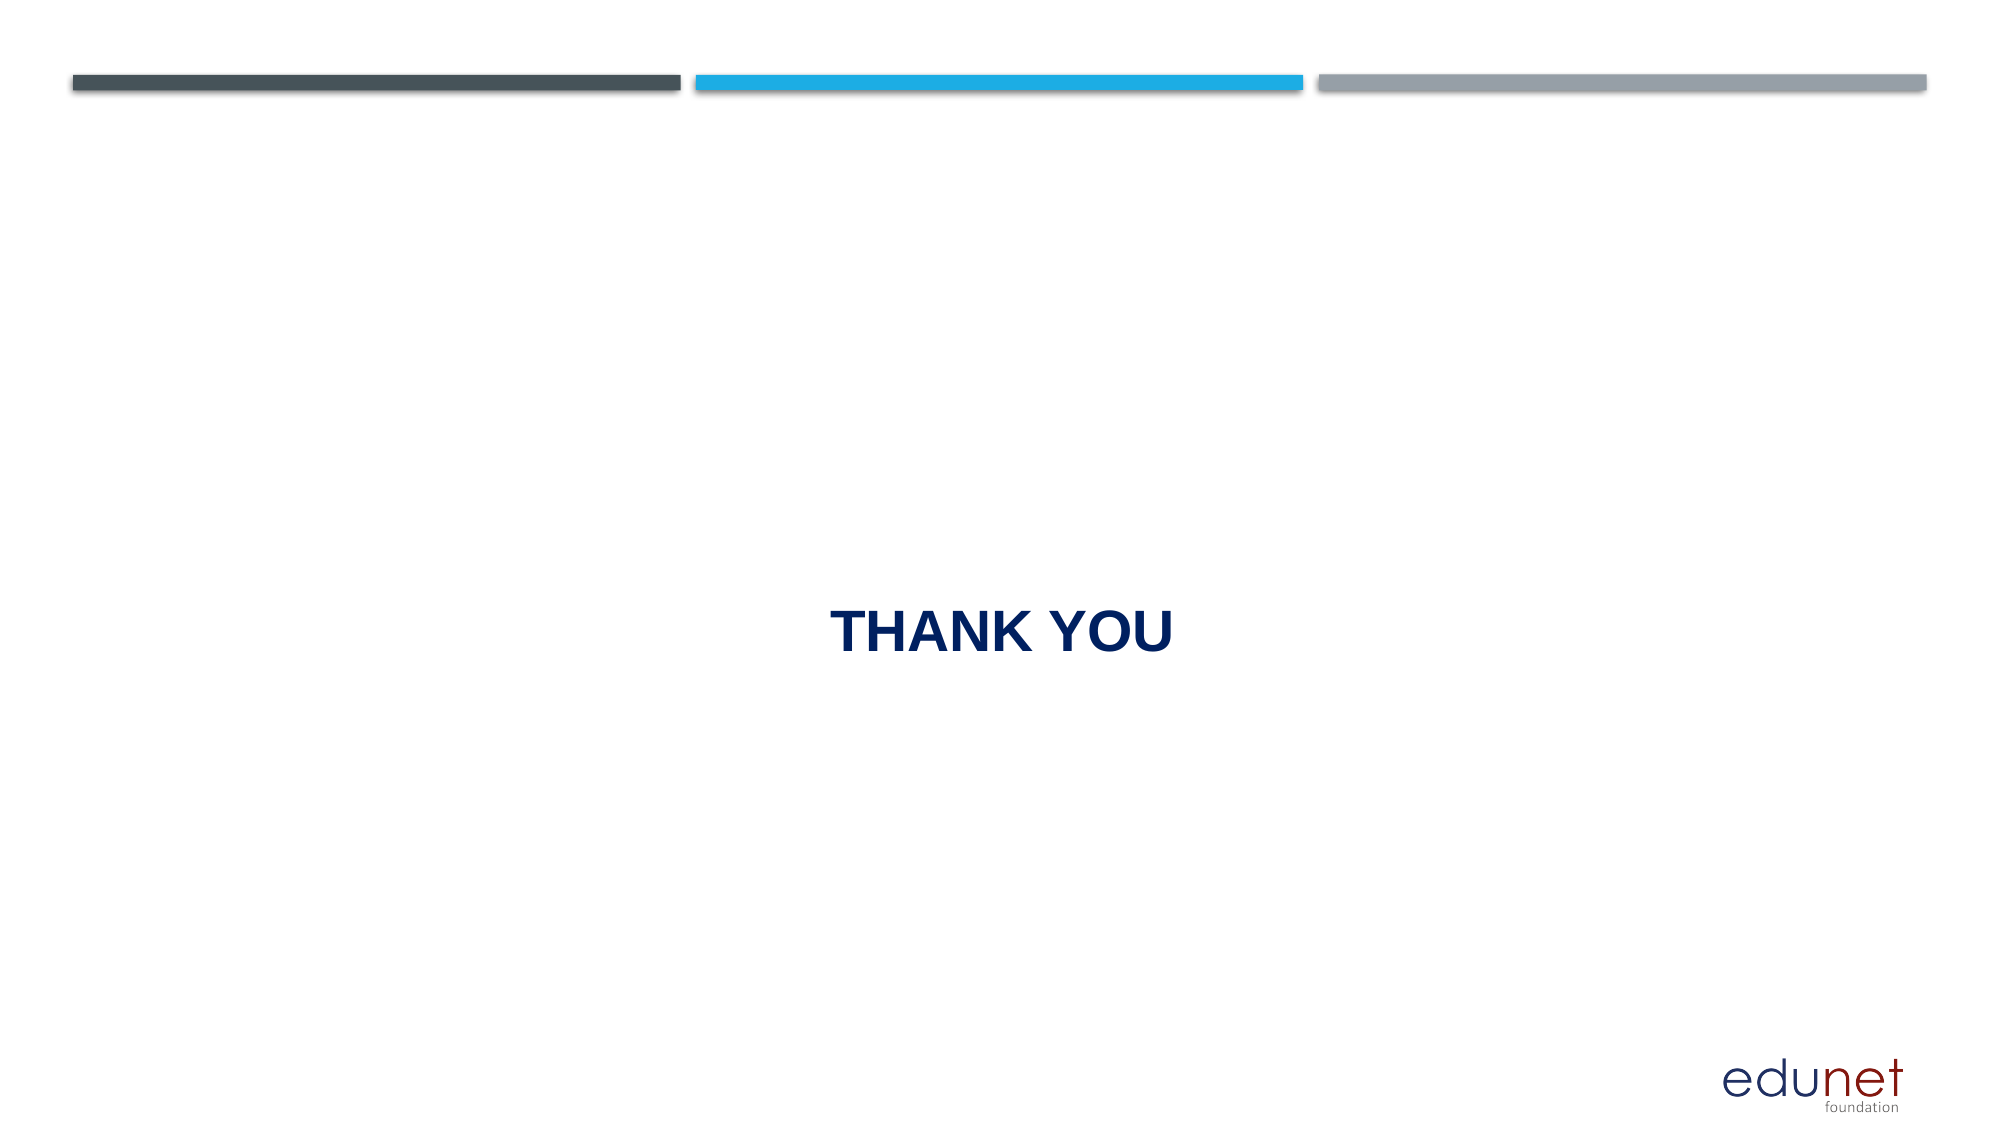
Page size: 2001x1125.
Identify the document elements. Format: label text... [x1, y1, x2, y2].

title THANK YOU [240, 453, 1766, 672]
picture [1719, 1056, 1905, 1116]
